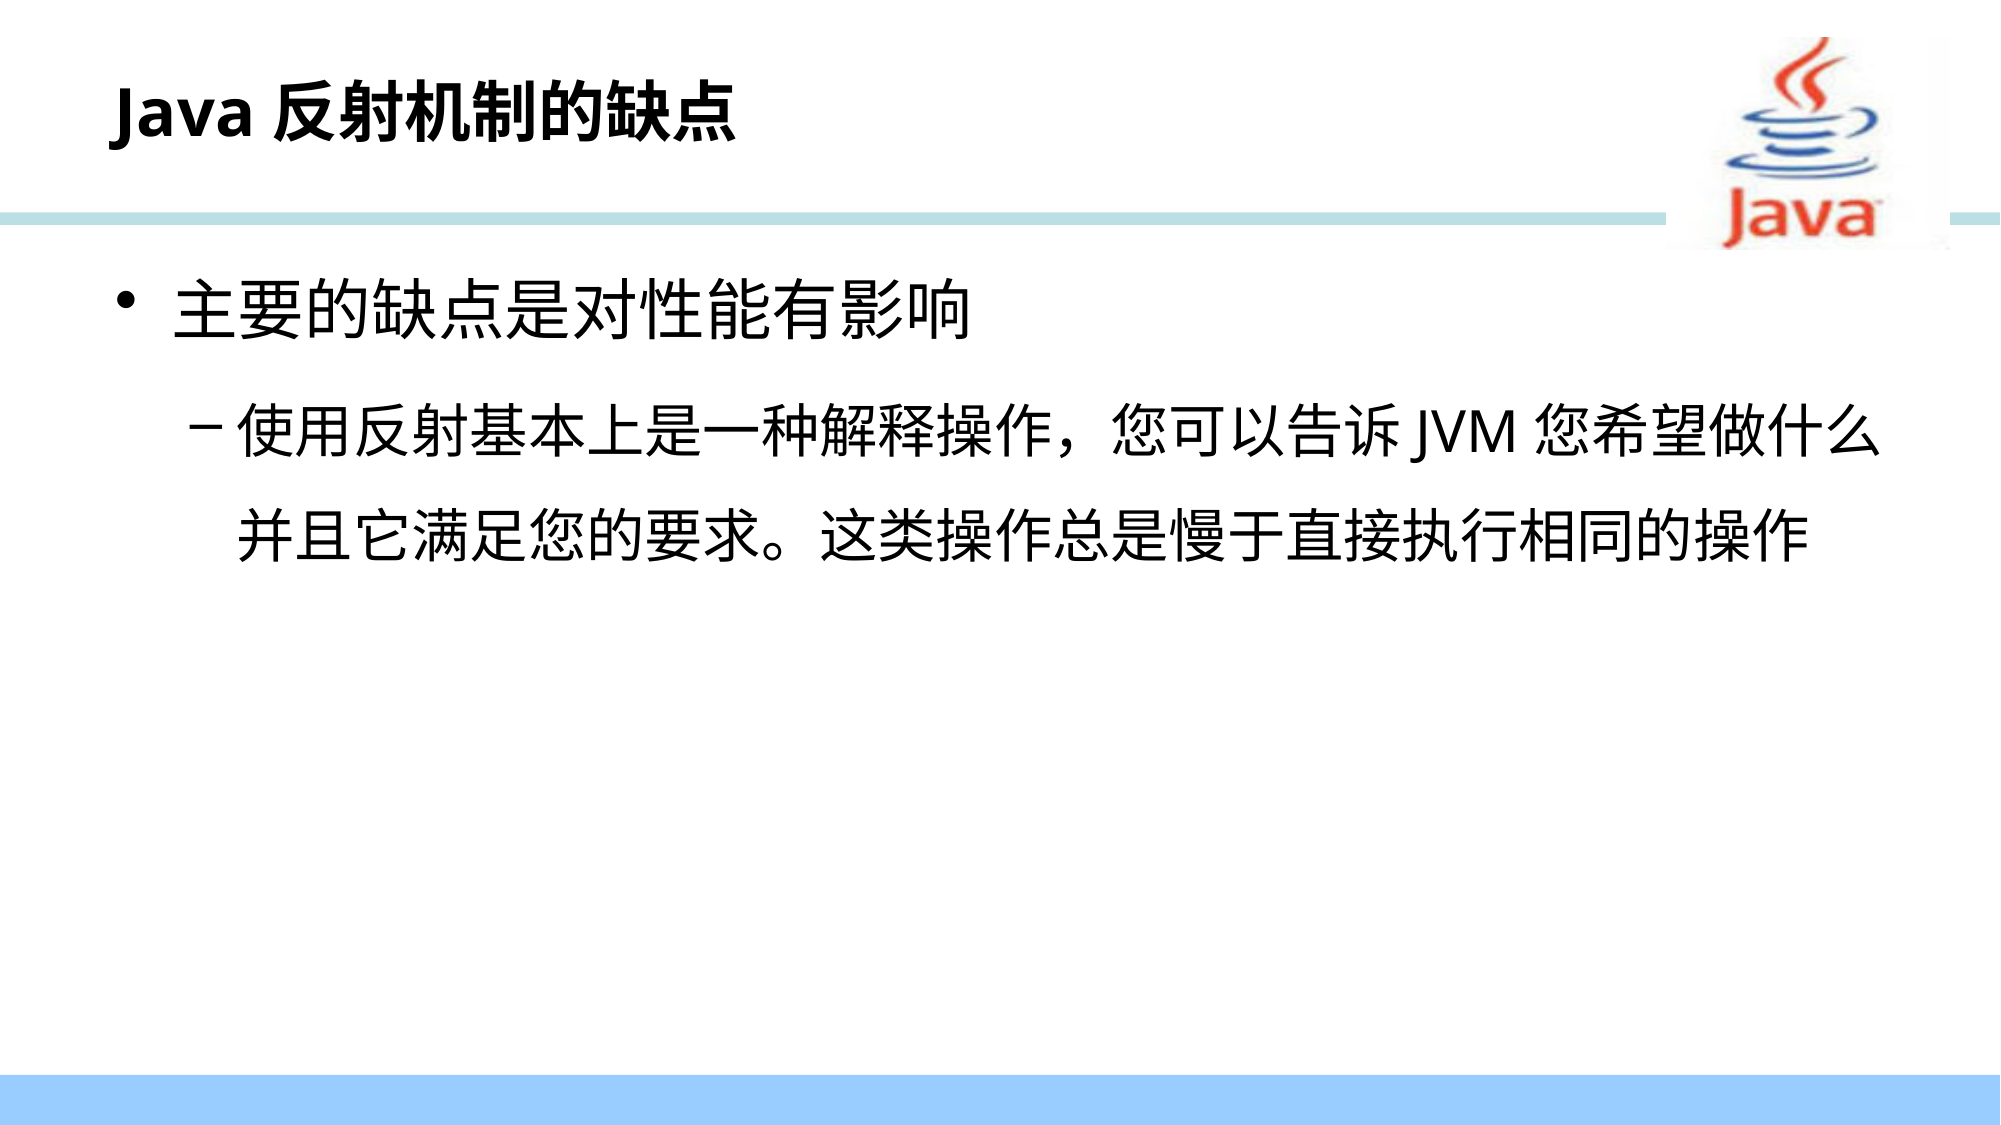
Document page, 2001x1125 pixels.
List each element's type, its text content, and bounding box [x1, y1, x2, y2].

title Java反射机制的缺点 [99, 45, 1700, 175]
picture [1666, 37, 1950, 250]
list 主要的缺点是对性能有影响 使用反射基本上是一种解释操作，您可以告诉JVM您希望做什么并且它满足您的要求。这类操作总是慢于直接执行相同的操作 [99, 219, 1900, 963]
